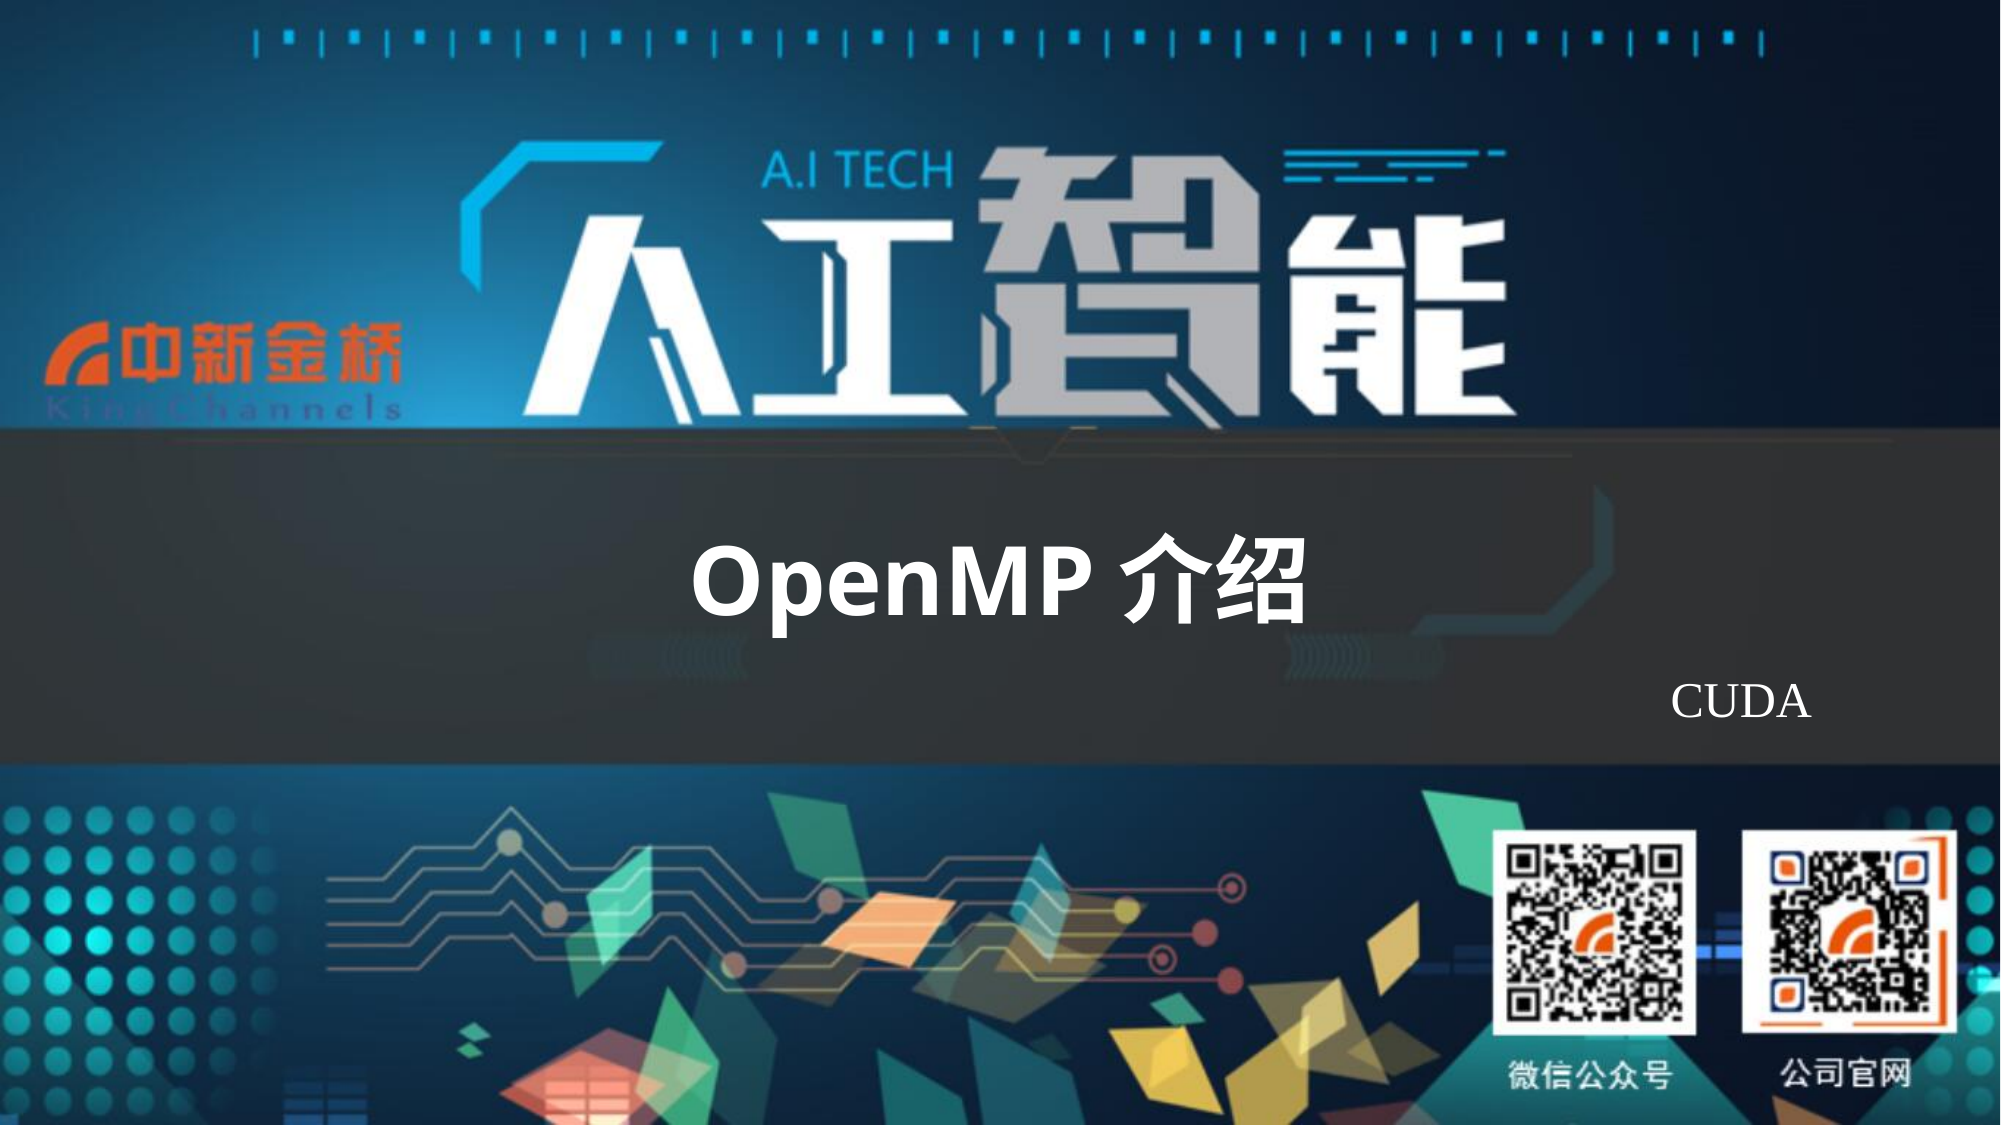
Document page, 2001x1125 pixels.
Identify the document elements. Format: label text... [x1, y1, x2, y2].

text_box CUDA [1518, 650, 1964, 746]
picture [0, 0, 2001, 1125]
text_box OpenMP介绍 [133, 536, 1865, 632]
